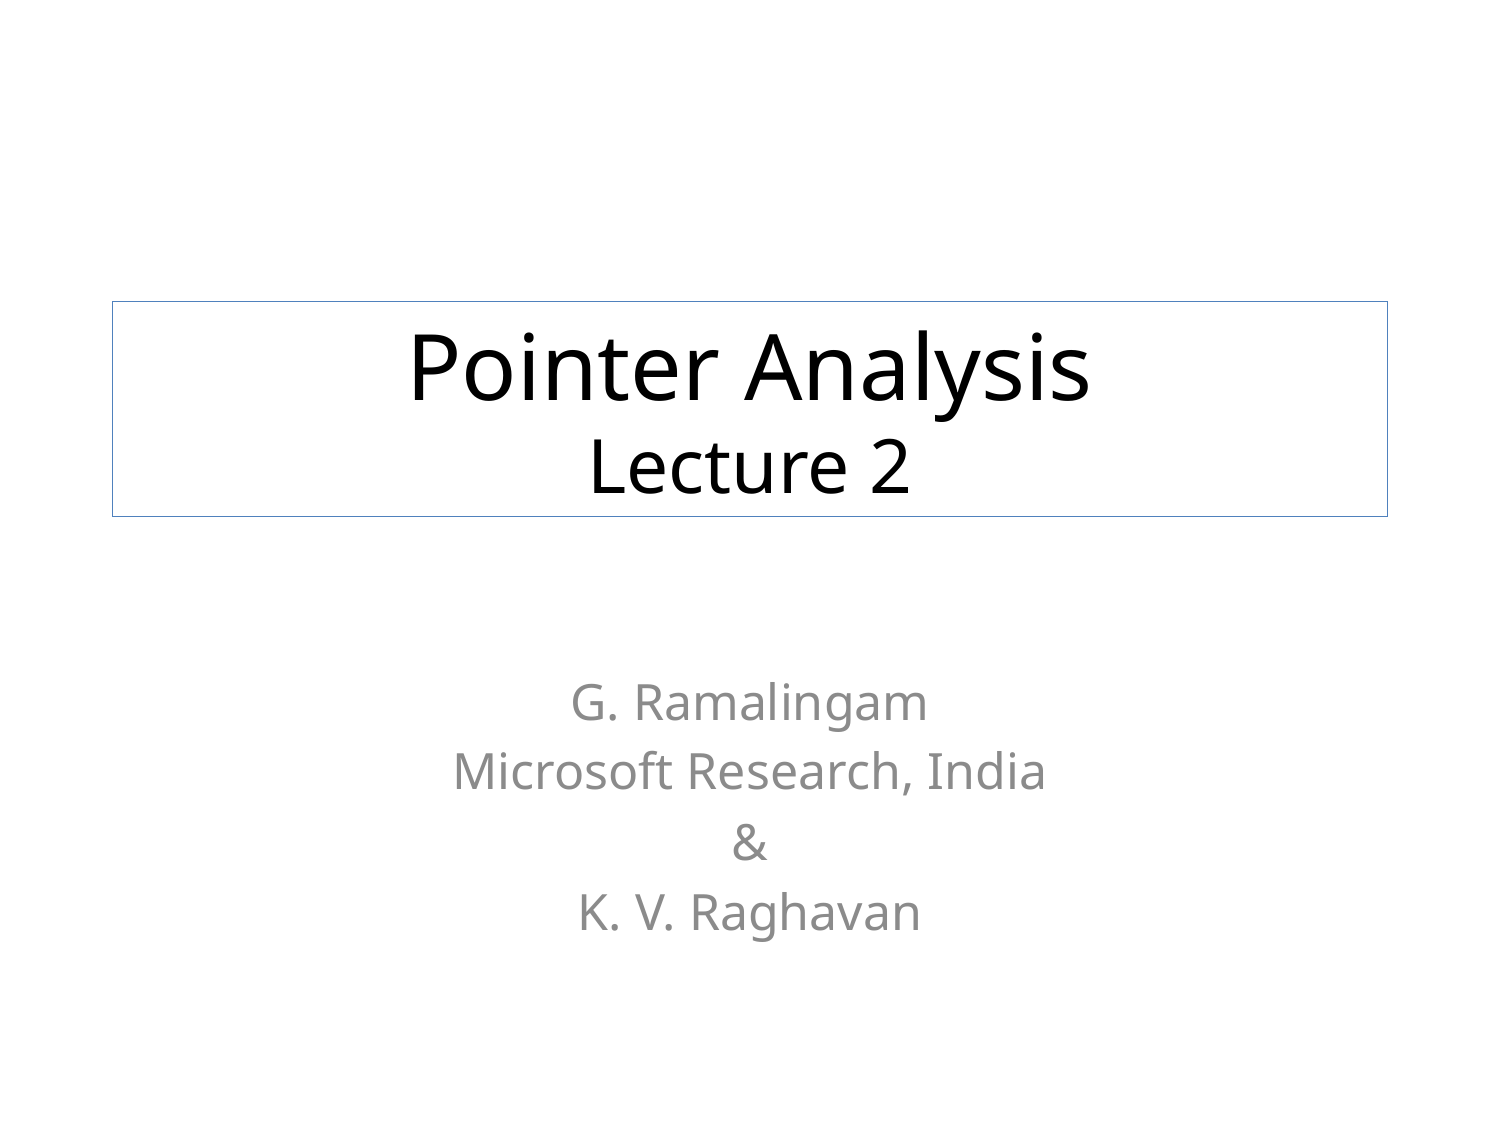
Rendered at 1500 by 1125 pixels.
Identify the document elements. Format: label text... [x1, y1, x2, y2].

title Pointer Analysis Lecture 2 [112, 301, 1388, 517]
subtitle G. Ramalingam Microsoft Research, India & K. V. Raghavan [200, 662, 1300, 950]
